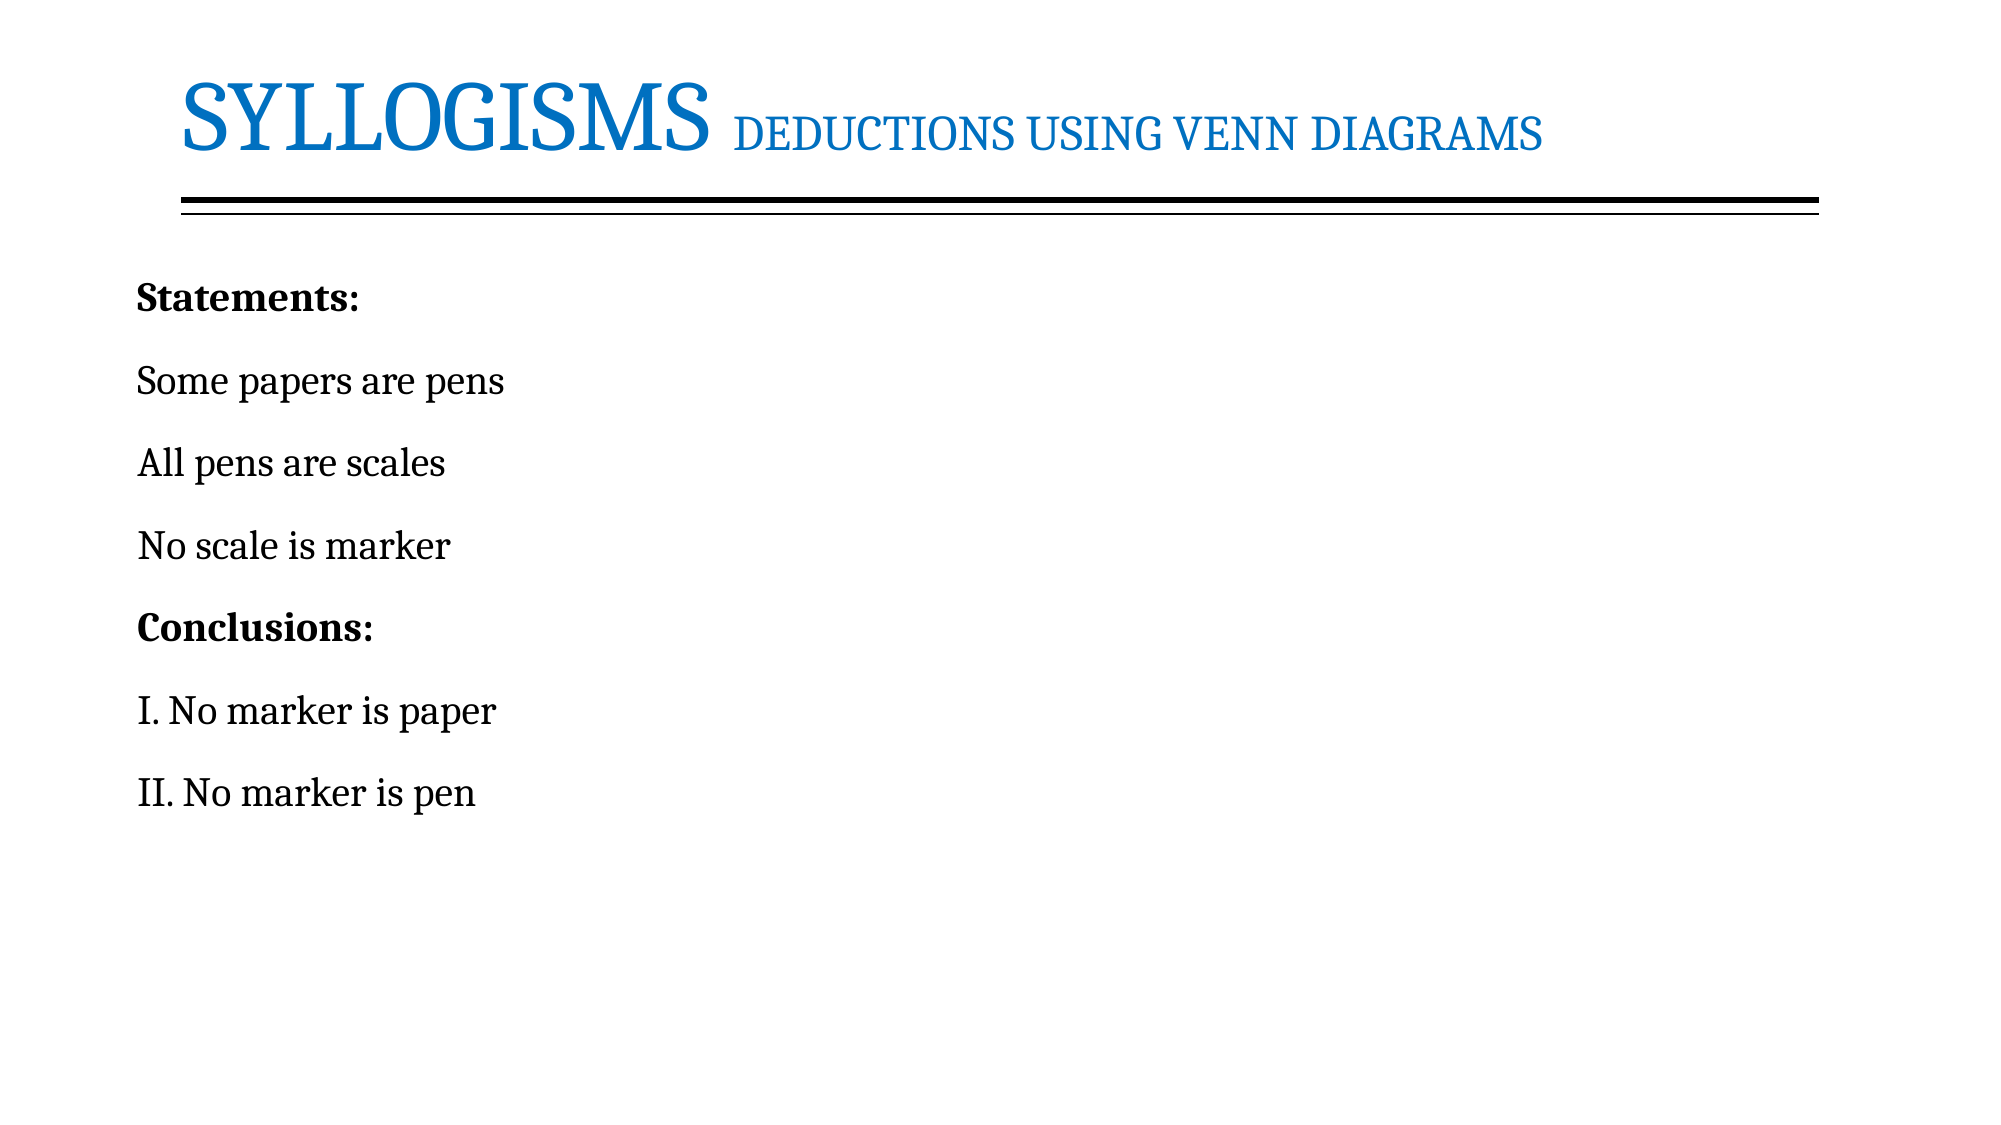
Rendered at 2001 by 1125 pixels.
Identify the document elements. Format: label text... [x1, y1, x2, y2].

title SYLLOGISMS DEDUCTIONS USING VENN DIAGRAMS [183, 54, 1659, 183]
list Statements: Some papers are pens All pens are scales No scale is marker Conclusions: I. No marker is paper II. No marker is pen [137, 268, 1863, 942]
